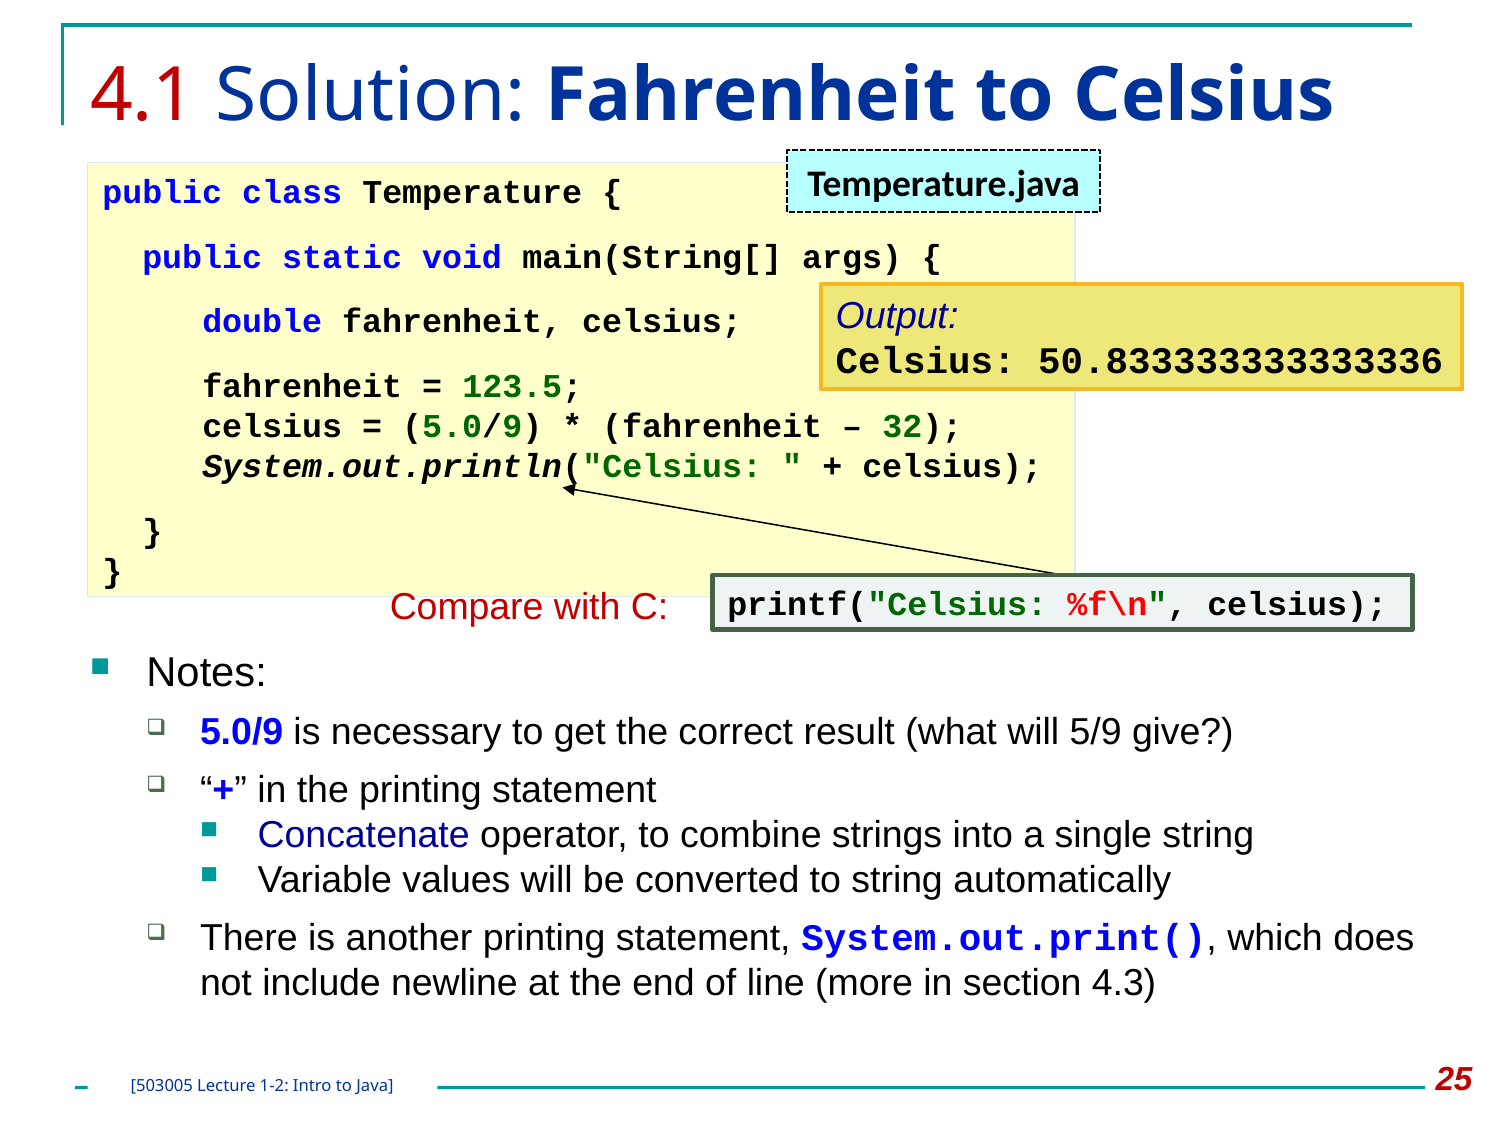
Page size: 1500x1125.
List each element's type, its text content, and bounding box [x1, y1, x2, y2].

slide_number 25 [1387, 1050, 1488, 1110]
text_box Output: Celsius: 50.833333333333336 [819, 282, 1464, 391]
text_box Temperature.java [787, 149, 1101, 213]
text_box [374, 487, 1413, 636]
text_box public class Temperature { public static void main(String[] args) { double fahrenheit, celsius; fahrenheit = 123.5; celsius = (5.0/9) * (fahrenheit – 32); System.out.println("Celsius: " + celsius); } } [87, 162, 1075, 597]
title 4.1 Solution: Fahrenheit to Celsius [74, 37, 1426, 168]
list Notes: 5.0/9 is necessary to get the correct result (what will 5/9 give?) “+” in the printing statement Concatenate operator, to combine strings into a single string Variable values will be converted to string automatically There is another printing statement, System.out.print(), which does not include newline at the end of line (more in section 4.3) [74, 637, 1476, 1026]
text_box [503005 Lecture 1-2: Intro to Java] [87, 1074, 438, 1100]
